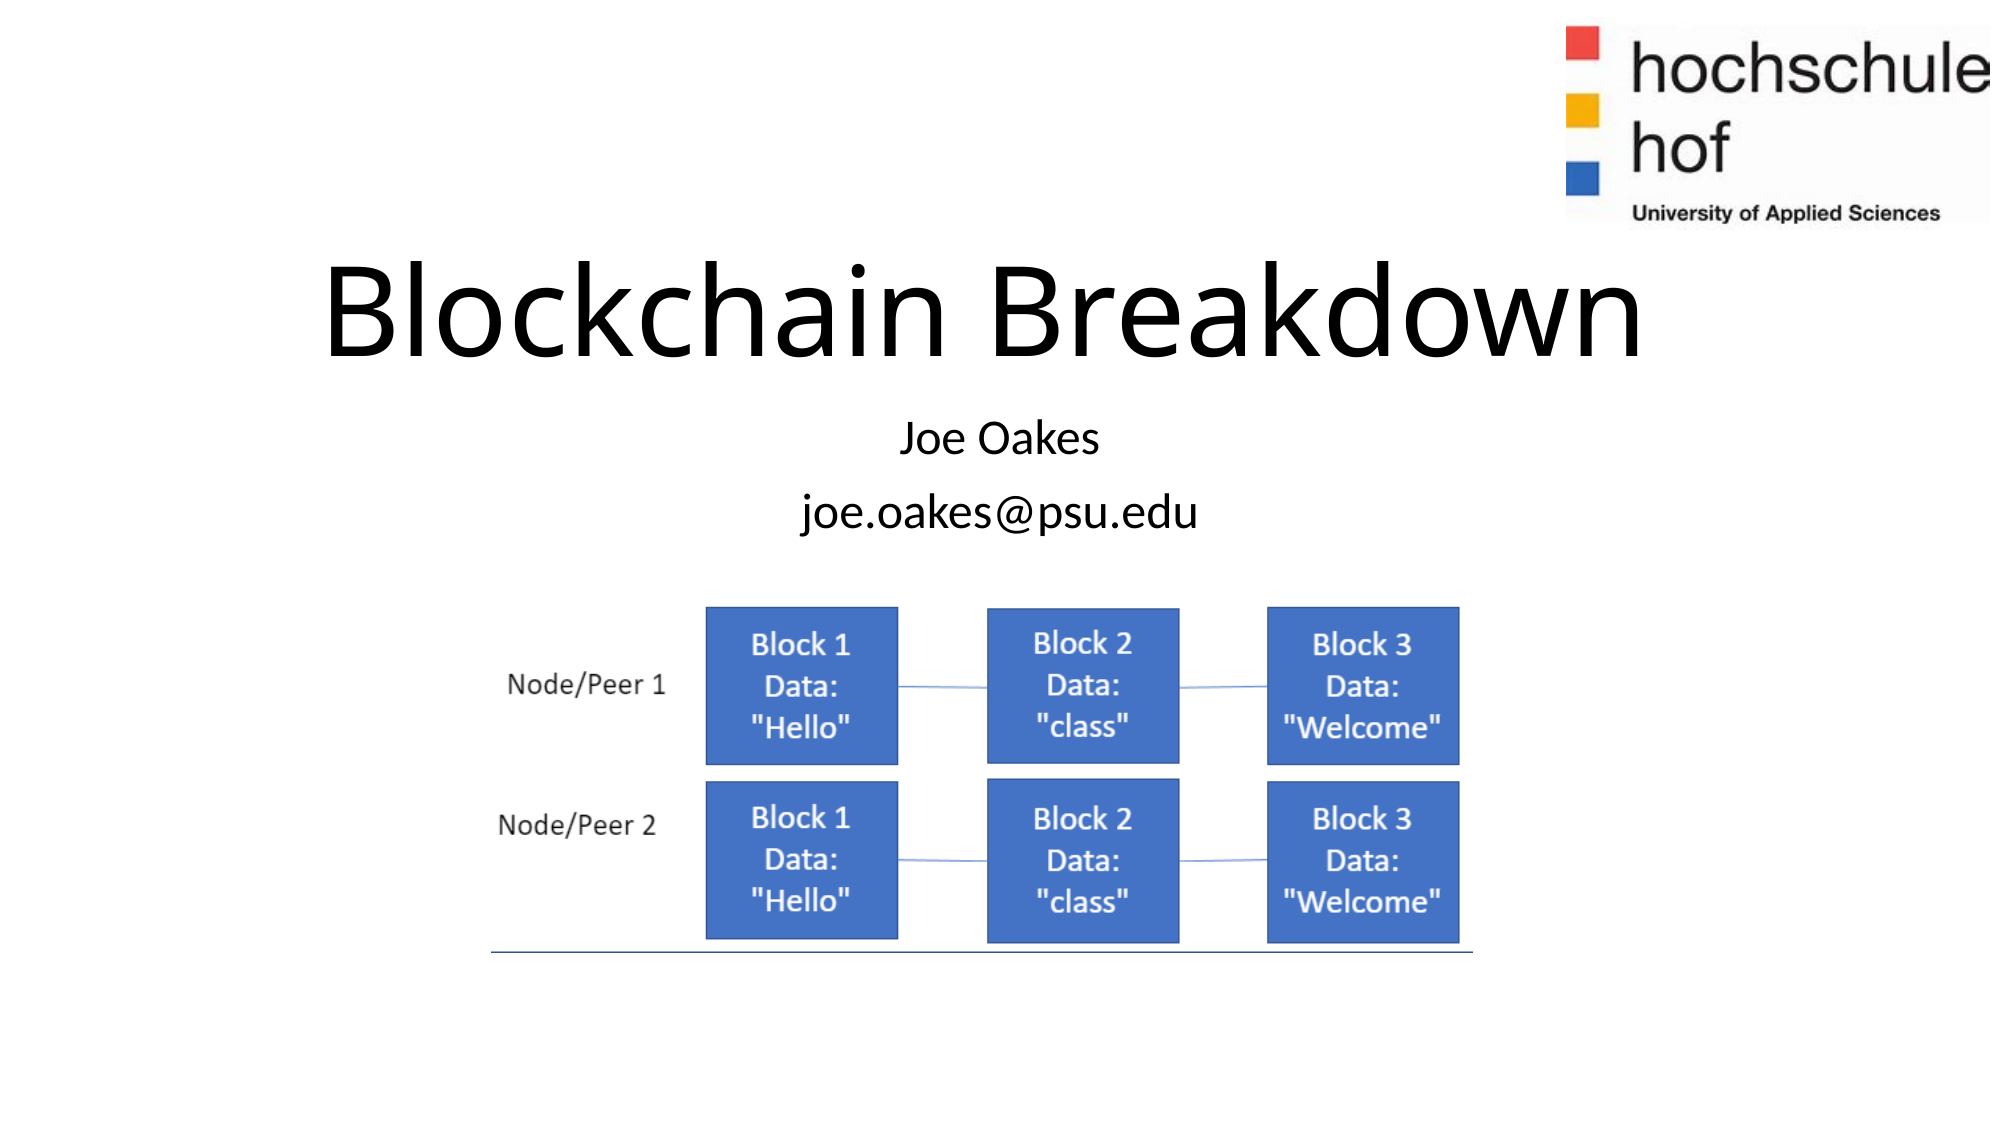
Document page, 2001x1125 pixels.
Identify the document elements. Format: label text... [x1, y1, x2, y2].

subtitle Joe Oakes joe.oakes@psu.edu [249, 403, 1750, 675]
title Blockchain Breakdown [249, 184, 1750, 392]
picture [491, 599, 1473, 953]
picture [1566, 17, 1990, 235]
